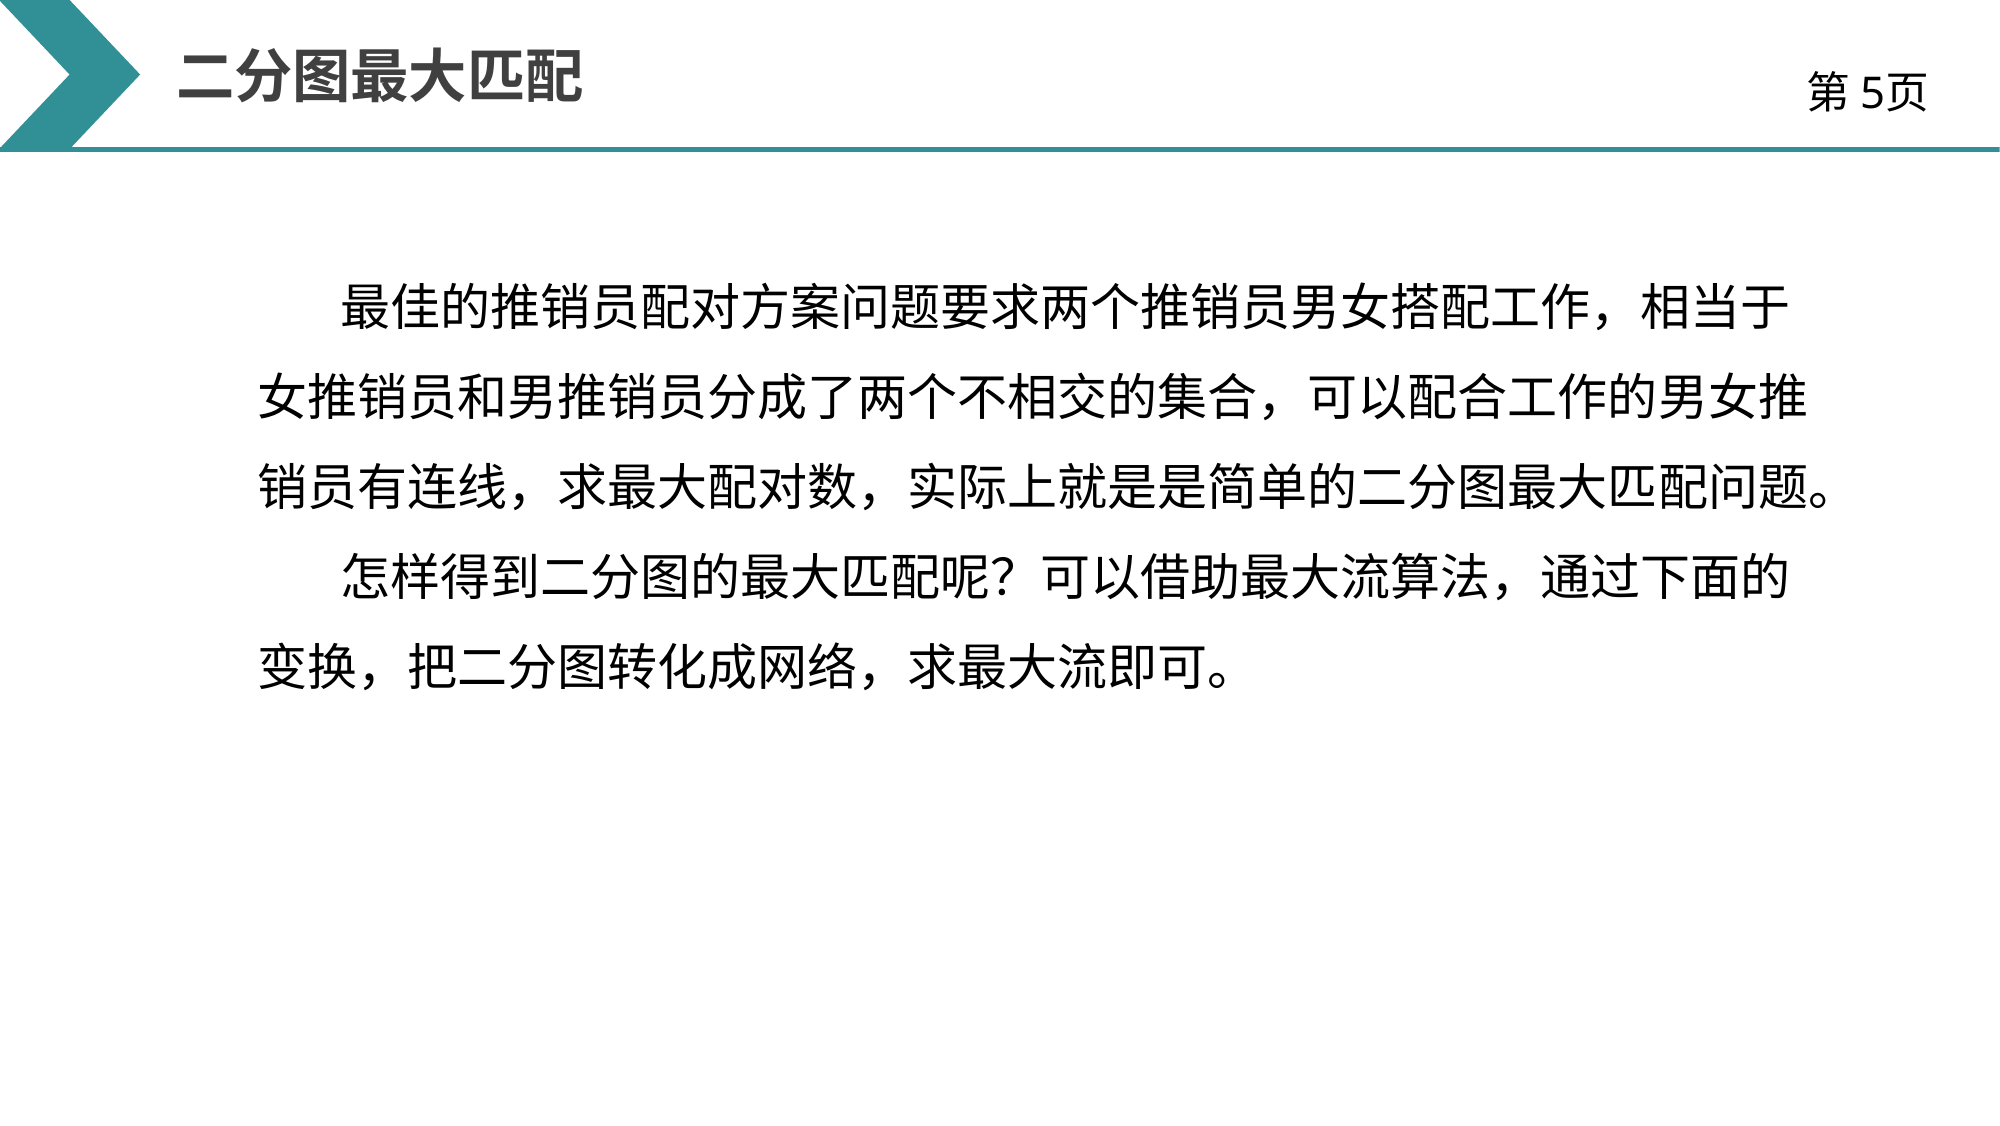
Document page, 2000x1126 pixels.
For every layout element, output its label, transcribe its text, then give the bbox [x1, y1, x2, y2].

text_box 最佳的推销员配对方案问题要求两个推销员男女搭配工作，相当于女推销员和男推销员分成了两个不相交的集合，可以配合工作的男女推销员有连线，求最大配对数，实际上就是是简单的二分图最大匹配问题。 怎样得到二分图的最大匹配呢？可以借助最大流算法，通过下面的变换，把二分图转化成网络，求最大流即可。 [242, 237, 1827, 703]
text_box [0, 0, 142, 148]
text_box 二分图最大匹配 [161, 31, 658, 117]
